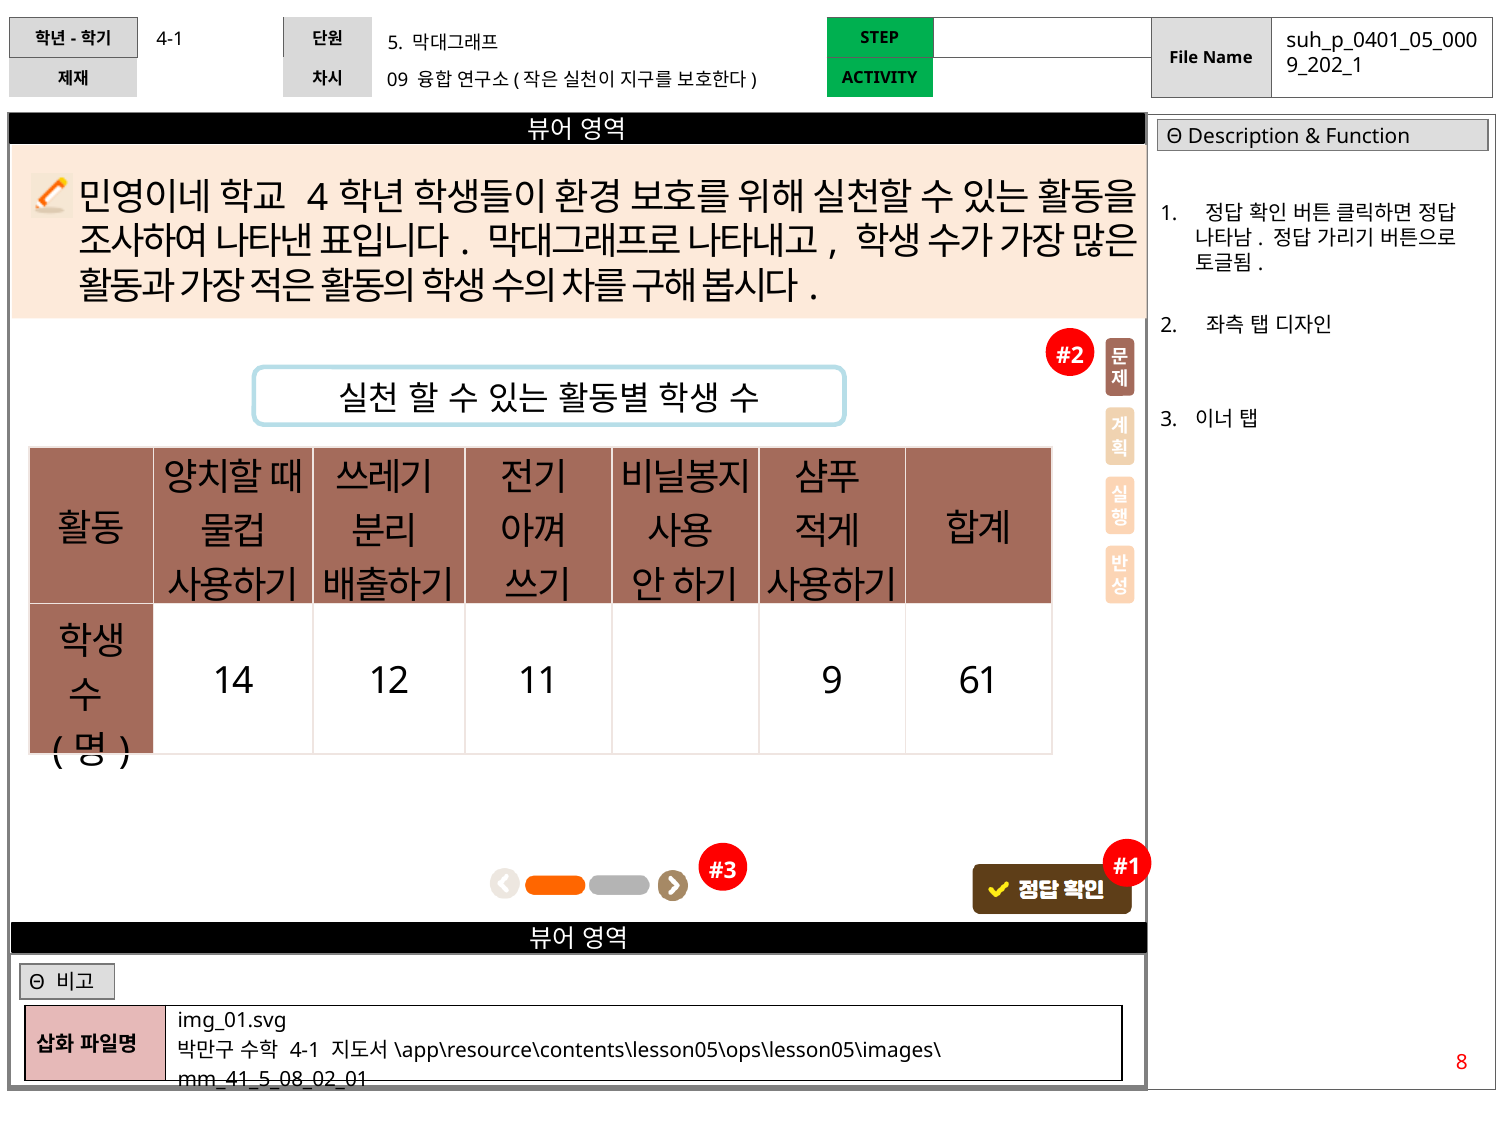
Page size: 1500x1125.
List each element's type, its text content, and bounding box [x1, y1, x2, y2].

text_box 4-1 [141, 18, 284, 55]
text_box [10, 143, 1149, 320]
text_box 5. 막대그래프 [372, 23, 828, 48]
table_header img_01.svg 박만구 수학 4-1 지도서\app\resource\contents\lesson05\ops\lesson05\images\mm_41_5_08_02_01 [166, 1006, 1121, 1080]
picture [487, 866, 522, 899]
table_header 합계 [906, 448, 1051, 603]
text_box #2 [1043, 325, 1097, 379]
table_header 샴푸 적게 사용하기 [760, 448, 905, 603]
text_box #3 [696, 840, 750, 893]
text_box 정답 확인 버튼 클릭하면 정답 나타남. 정답 가리기 버튼으로 토글됨. 좌측 탭 디자인 이너 탭 [1145, 160, 1500, 470]
table_header 삽화 파일명 [26, 1006, 165, 1080]
picture [31, 173, 73, 218]
table_header 전기 아껴 쓰기 [466, 448, 611, 603]
table_cell [613, 604, 758, 753]
table_cell 61 [906, 604, 1051, 753]
table_header Θ Description & Function [1158, 120, 1487, 150]
text_box 민영이네 학교 4학년 학생들이 환경 보호를 위해 실천할 수 있는 활동을 조사하여 나타낸 표입니다. 막대그래프로 나타내고, 학생 수가 가장 많은 활동과 가장 적은 활동의 학생 수의 차를 구해 봅시다. [63, 165, 1145, 315]
text_box 실천 할 수 있는 활동별 학생 수 [253, 366, 845, 425]
table_cell 9 [760, 604, 905, 753]
picture [971, 861, 1134, 915]
table_cell 학생 수(명) [30, 604, 153, 753]
table_cell 14 [154, 604, 312, 753]
table_header 양치할 때 물컵 사용하기 [154, 448, 312, 603]
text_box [1105, 337, 1135, 604]
picture [523, 872, 651, 898]
table_header 비닐봉지 사용 안 하기 [613, 448, 758, 603]
table_header 활동 [30, 448, 153, 603]
text_box suh_p_0401_05_0009_202_1 [1271, 18, 1500, 84]
table_header 쓰레기 분리 배출하기 [314, 448, 464, 603]
picture [655, 868, 690, 902]
table_cell 11 [466, 604, 611, 753]
table_cell 12 [314, 604, 464, 753]
text_box #1 [1100, 836, 1154, 887]
text_box 09 융합 연구소(작은 실천이 지구를 보호한다) [372, 60, 821, 96]
